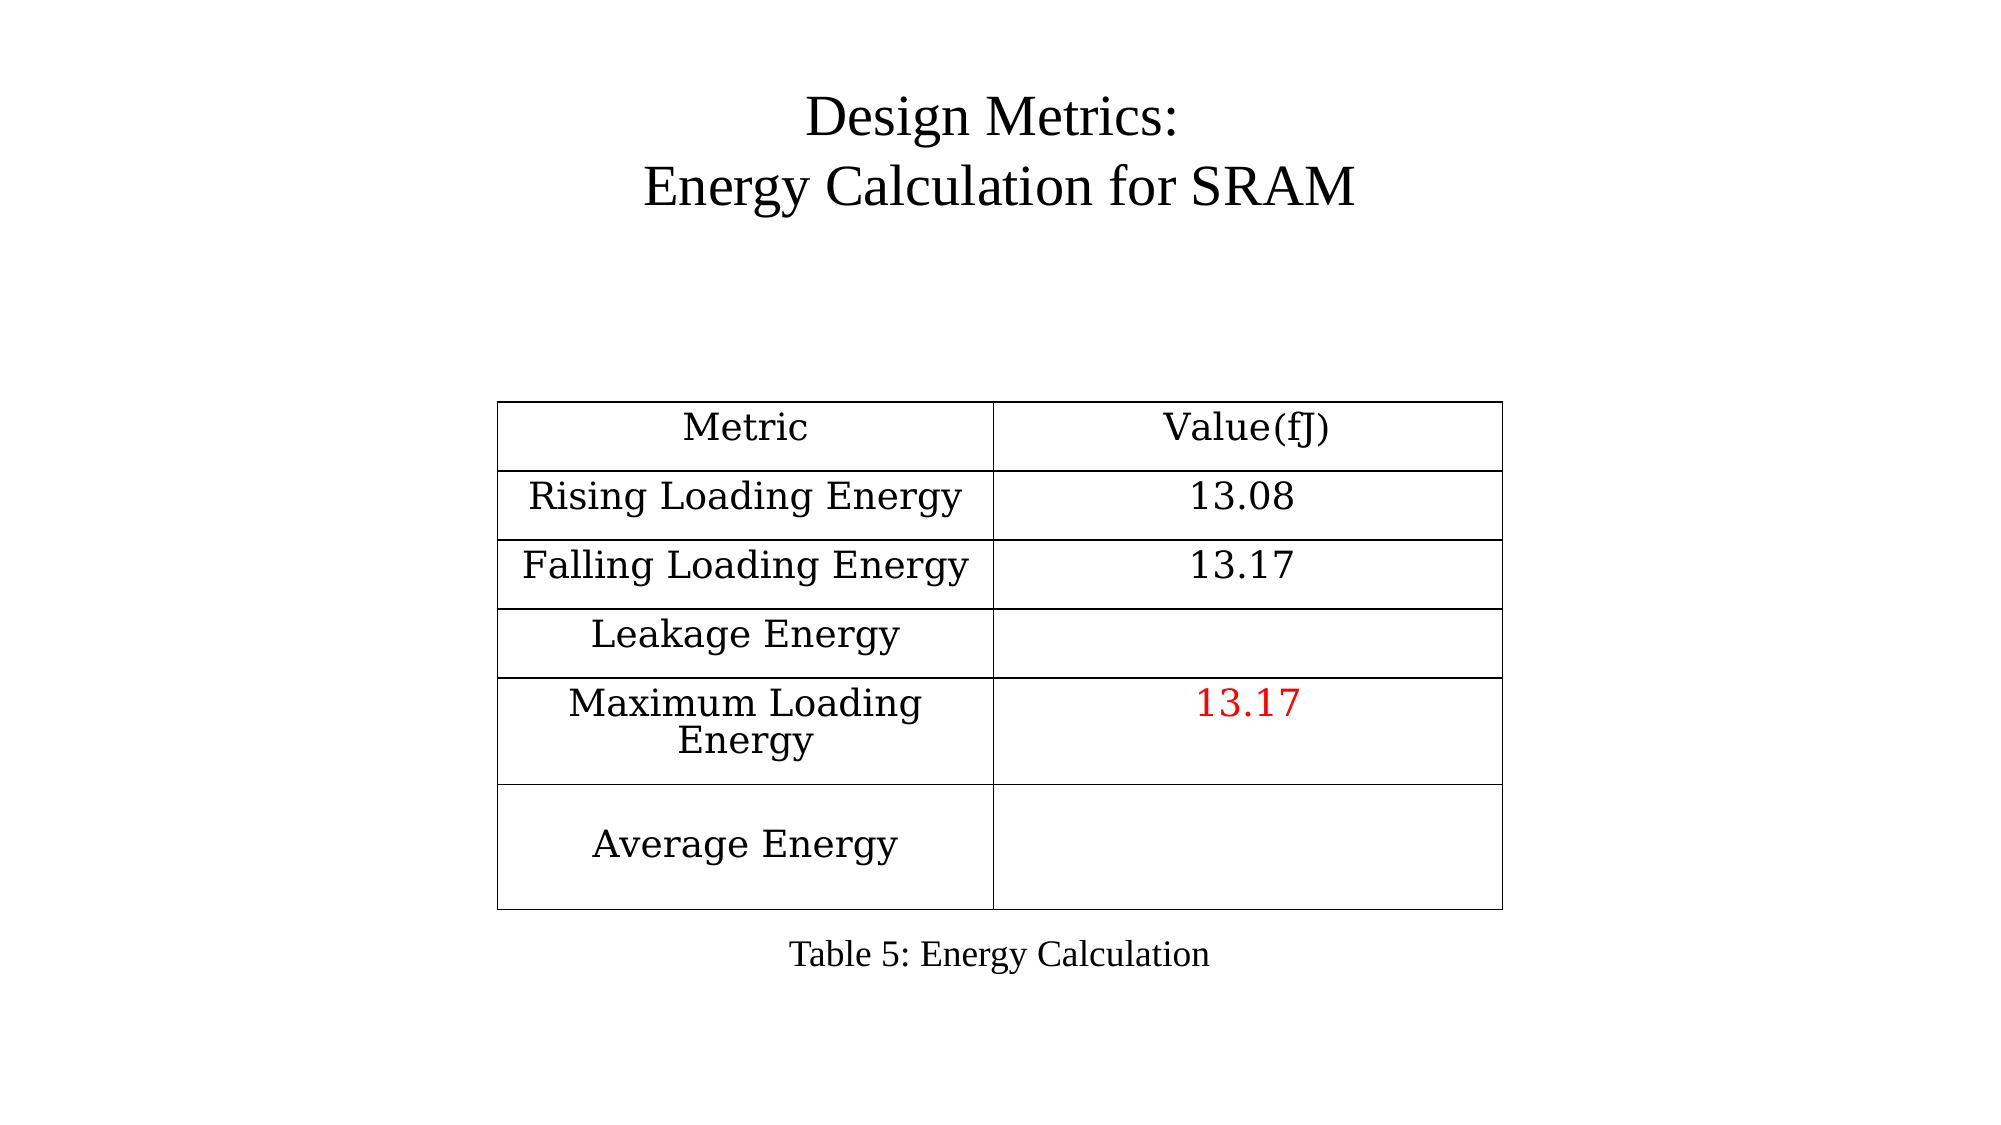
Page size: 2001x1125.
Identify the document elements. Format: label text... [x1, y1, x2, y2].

text_box Table 5: Energy Calculation [262, 921, 1738, 982]
text_box Design Metrics: Energy Calculation for SRAM [0, 69, 2000, 310]
